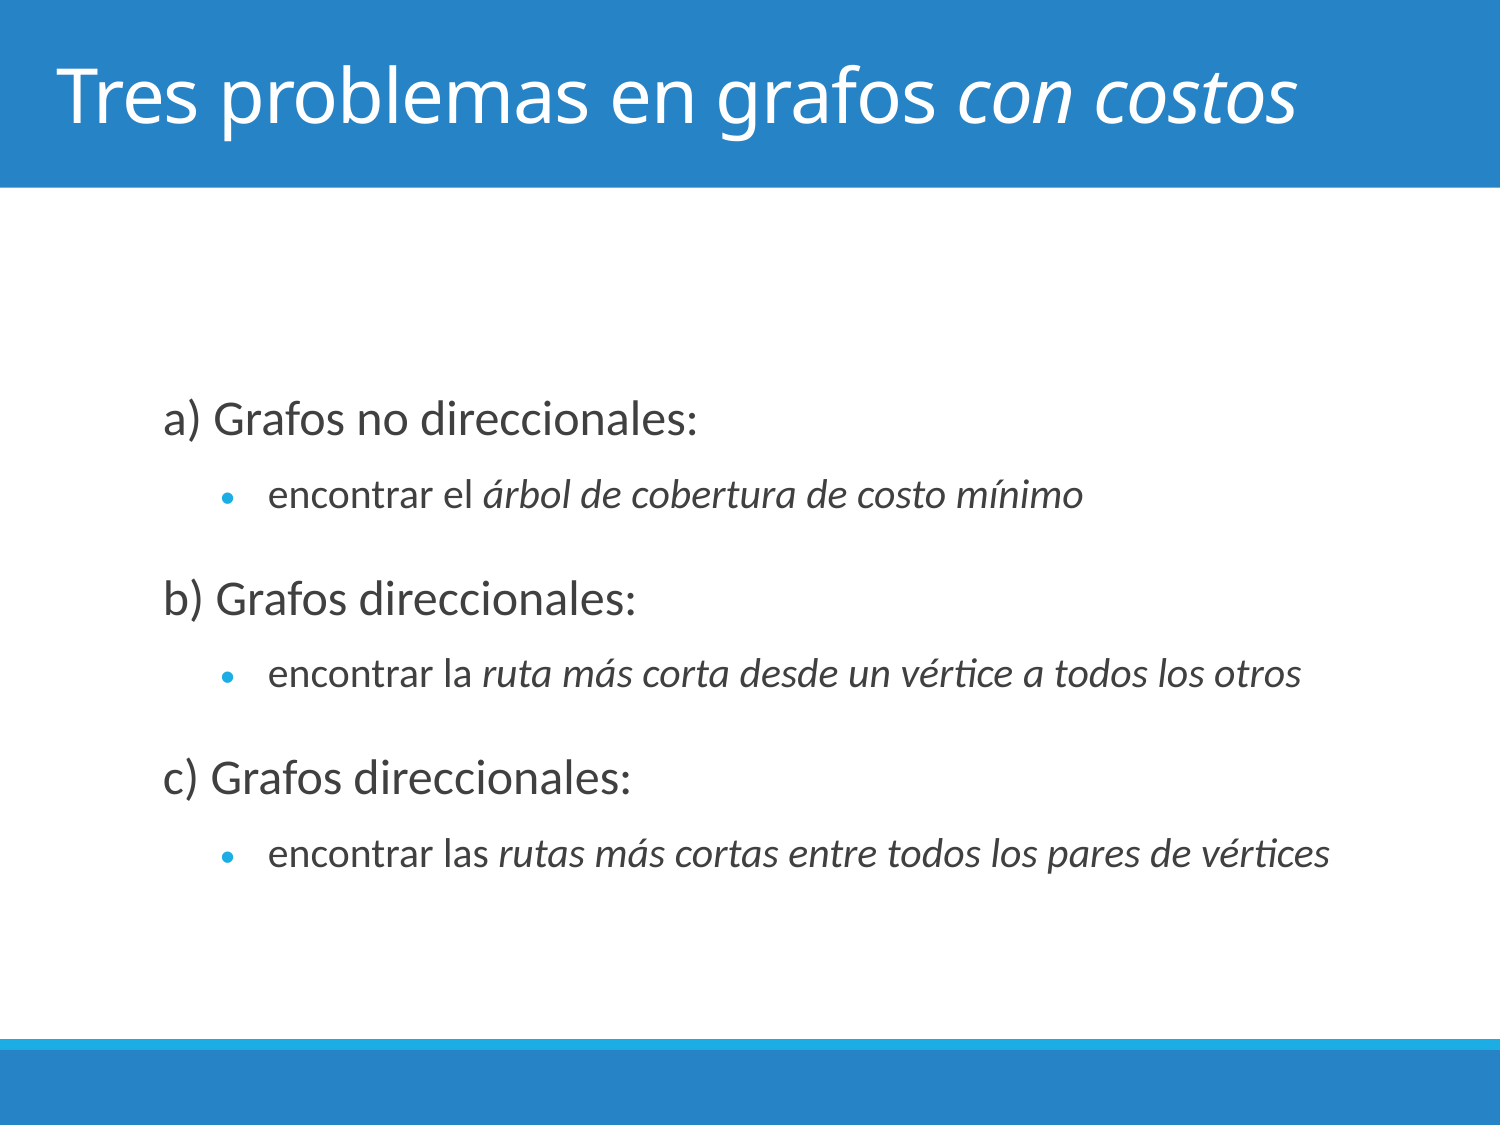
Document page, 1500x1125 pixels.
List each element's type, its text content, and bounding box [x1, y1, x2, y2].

list a) Grafos no direccionales: encontrar el árbol de cobertura de costo mínimo b) Grafos direccionales: encontrar la ruta más corta desde un vértice a todos los otros c) Grafos direccionales: encontrar las rutas más cortas entre todos los pares de vértices [100, 262, 1438, 989]
title Tres problemas en grafos con costos [41, 0, 1459, 188]
